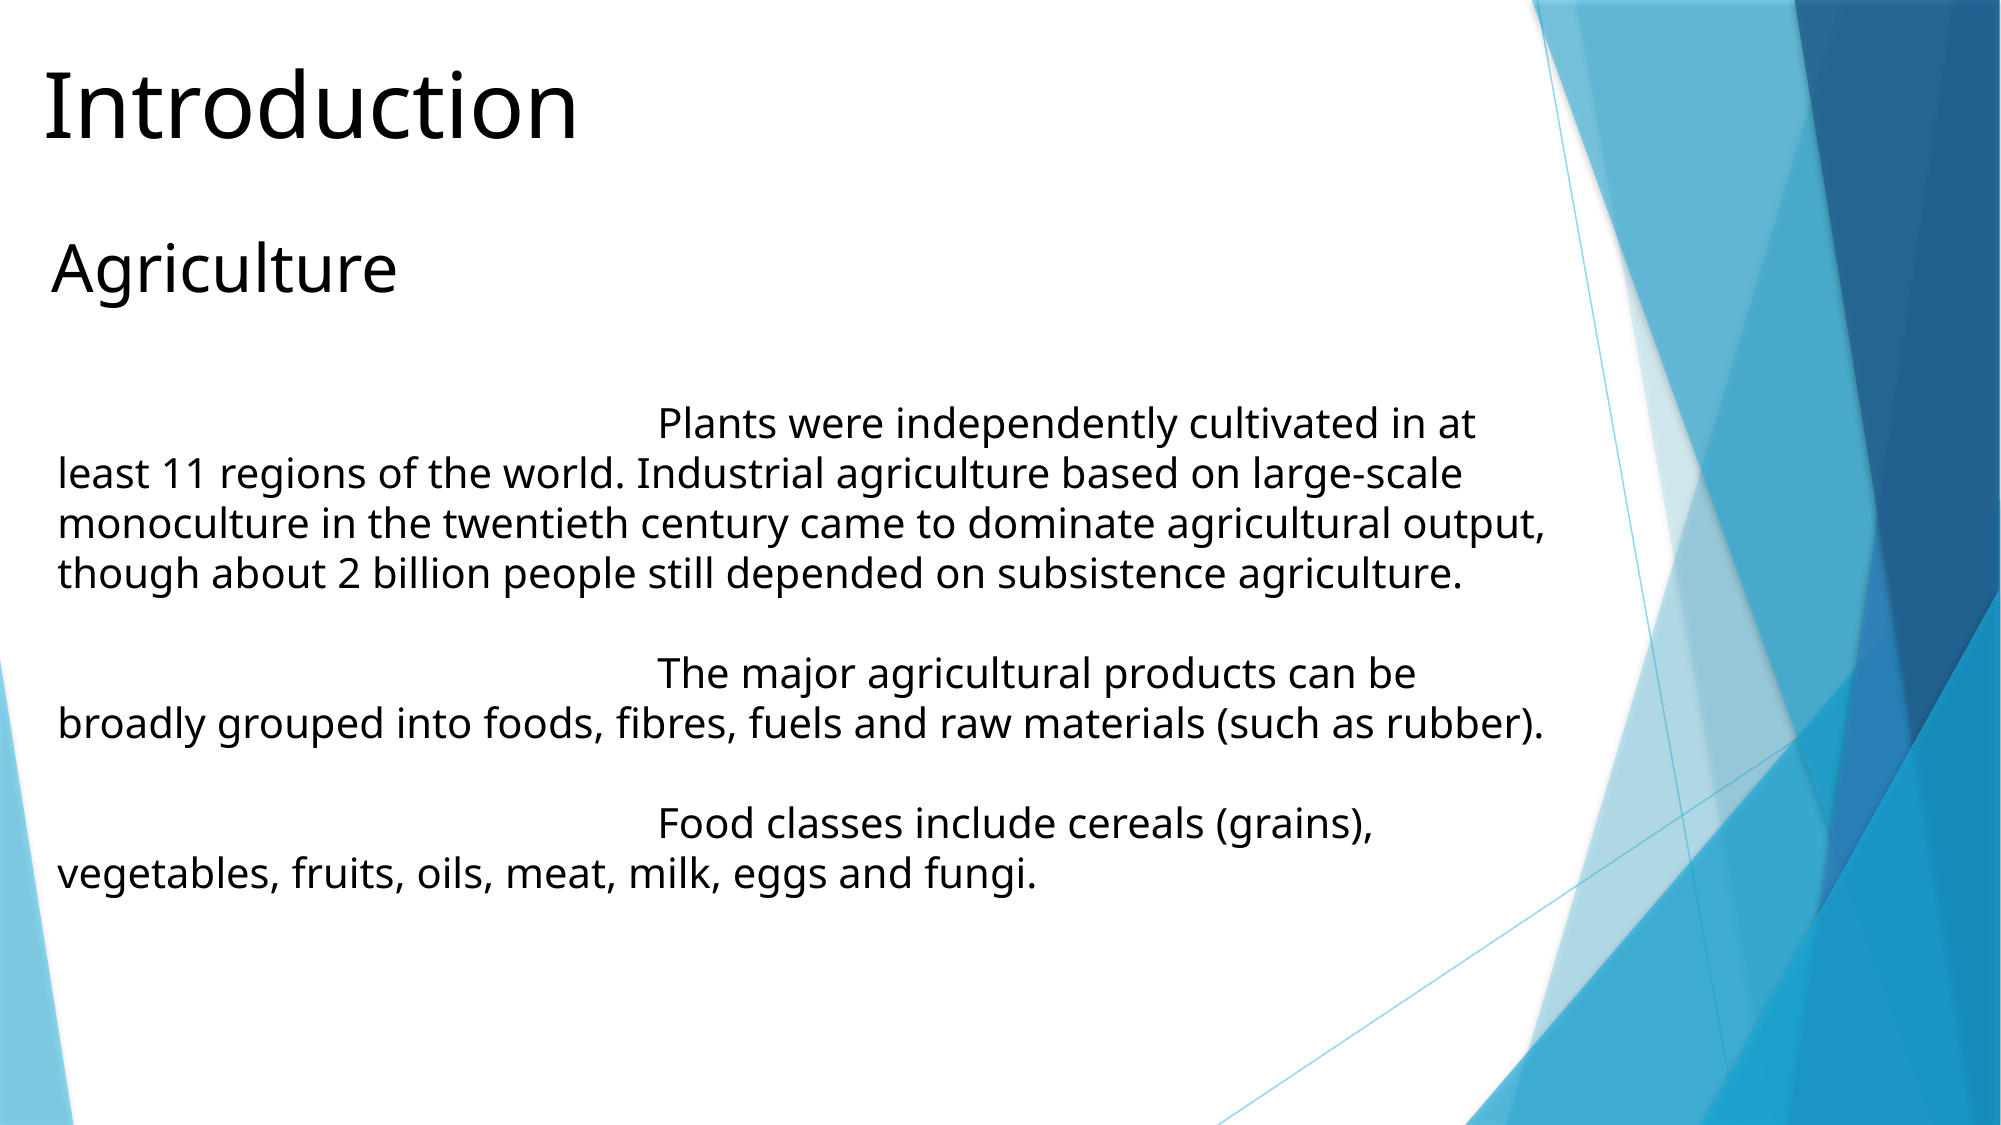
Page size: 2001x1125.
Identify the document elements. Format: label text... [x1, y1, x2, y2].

text_box Plants were independently cultivated in at least 11 regions of the world. Industrial agriculture based on large-scale monoculture in the twentieth century came to dominate agricultural output, though about 2 billion people still depended on subsistence agriculture. The major agricultural products can be broadly grouped into foods, fibres, fuels and raw materials (such as rubber). Food classes include cereals (grains), vegetables, fruits, oils, meat, milk, eggs and fungi. [42, 389, 1588, 905]
text_box Introduction [28, 39, 597, 164]
text_box Agriculture [36, 218, 415, 314]
